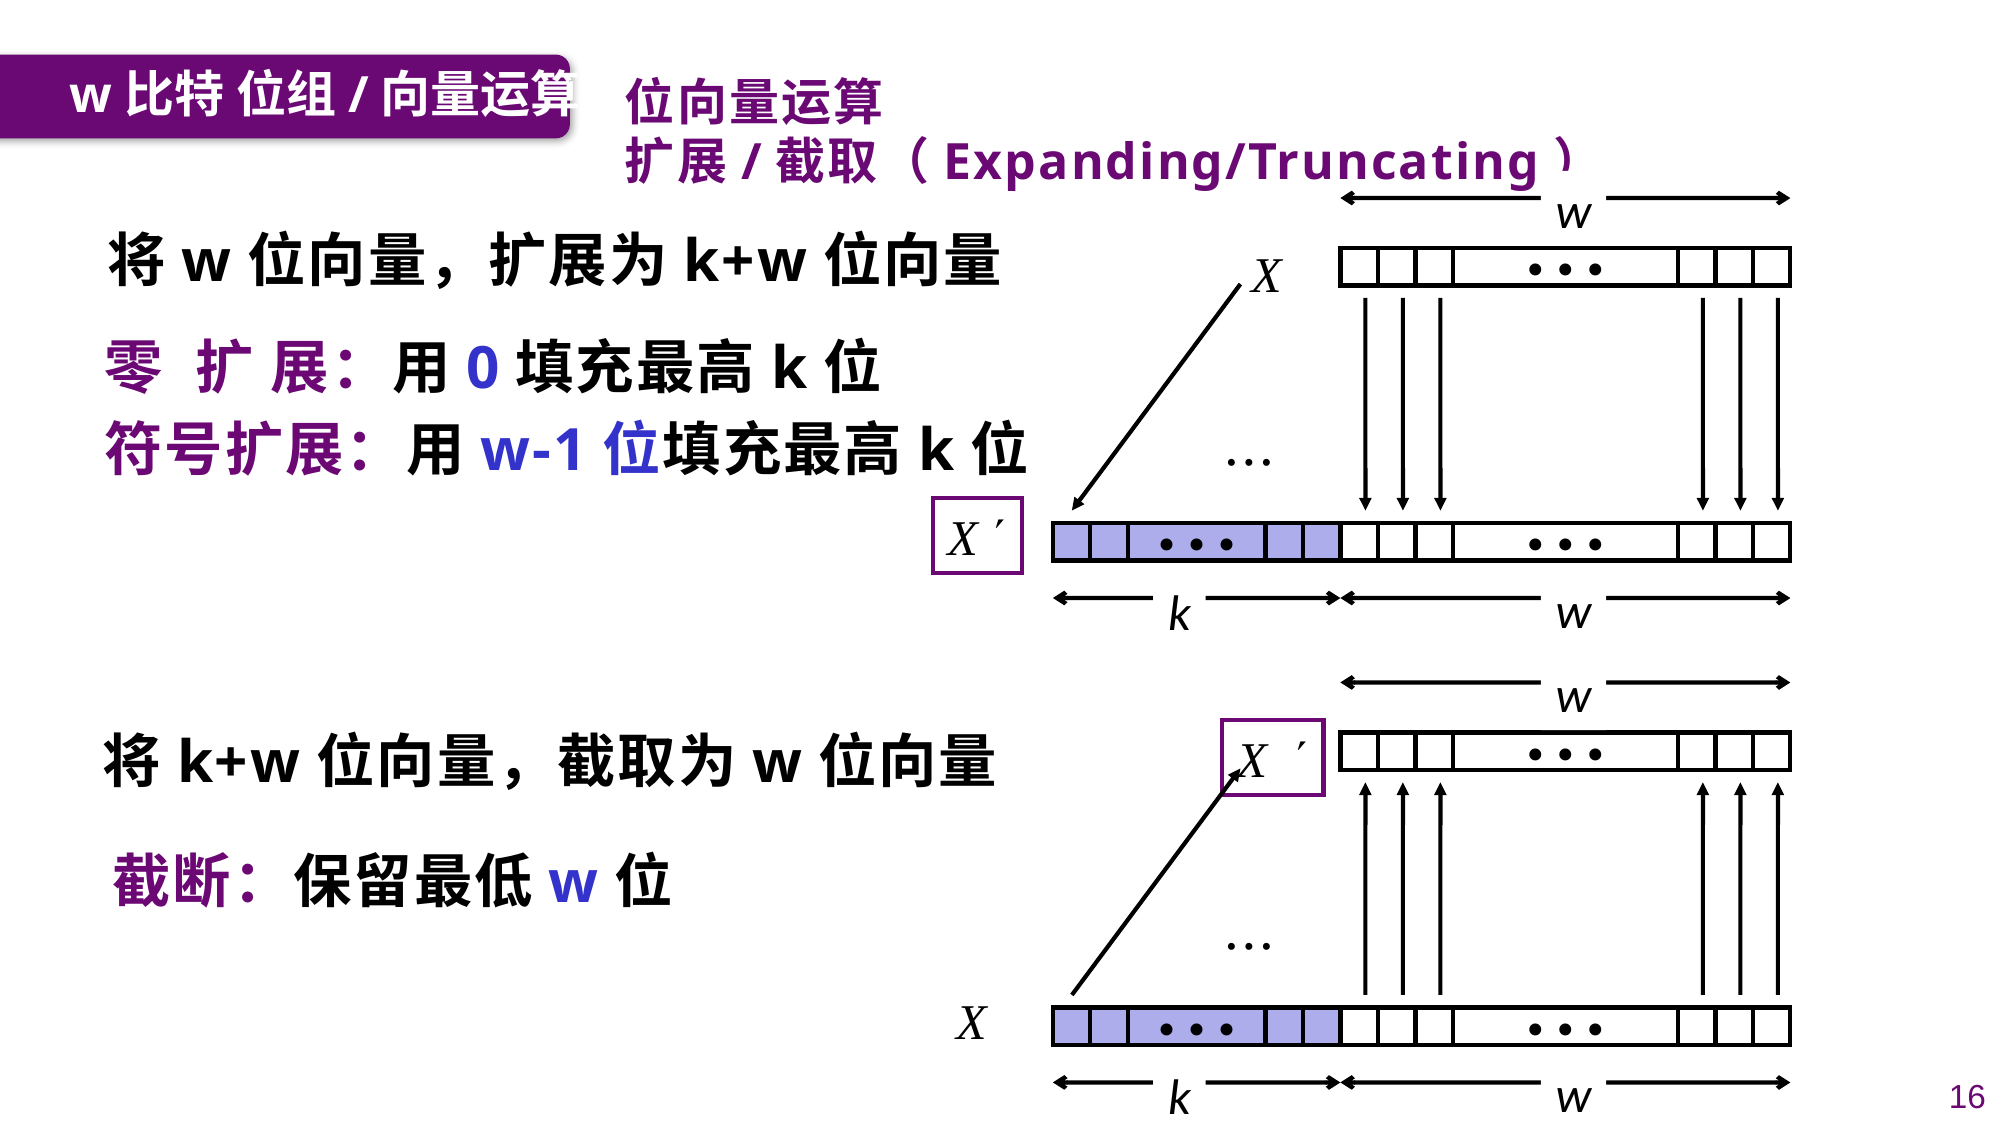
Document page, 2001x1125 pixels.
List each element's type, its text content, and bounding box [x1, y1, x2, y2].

slide_number 16 [1918, 1065, 2000, 1125]
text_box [940, 655, 1791, 1125]
text_box 将k+w位向量，截取为w位向量 [86, 714, 935, 803]
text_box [940, 170, 1791, 649]
text_box 位向量运算 扩展/截取（Expanding/Truncating） [608, 60, 1891, 199]
text_box 将w位向量，扩展为k+w位向量 [91, 213, 935, 302]
text_box 零 扩 展：用0填充最高k位 符号扩展：用w-1位填充最高k位 [88, 321, 935, 492]
text_box w比特 位组/向量运算 [55, 54, 601, 138]
text_box 截断：保留最低w位 [96, 834, 690, 923]
text_box [0, 54, 559, 139]
